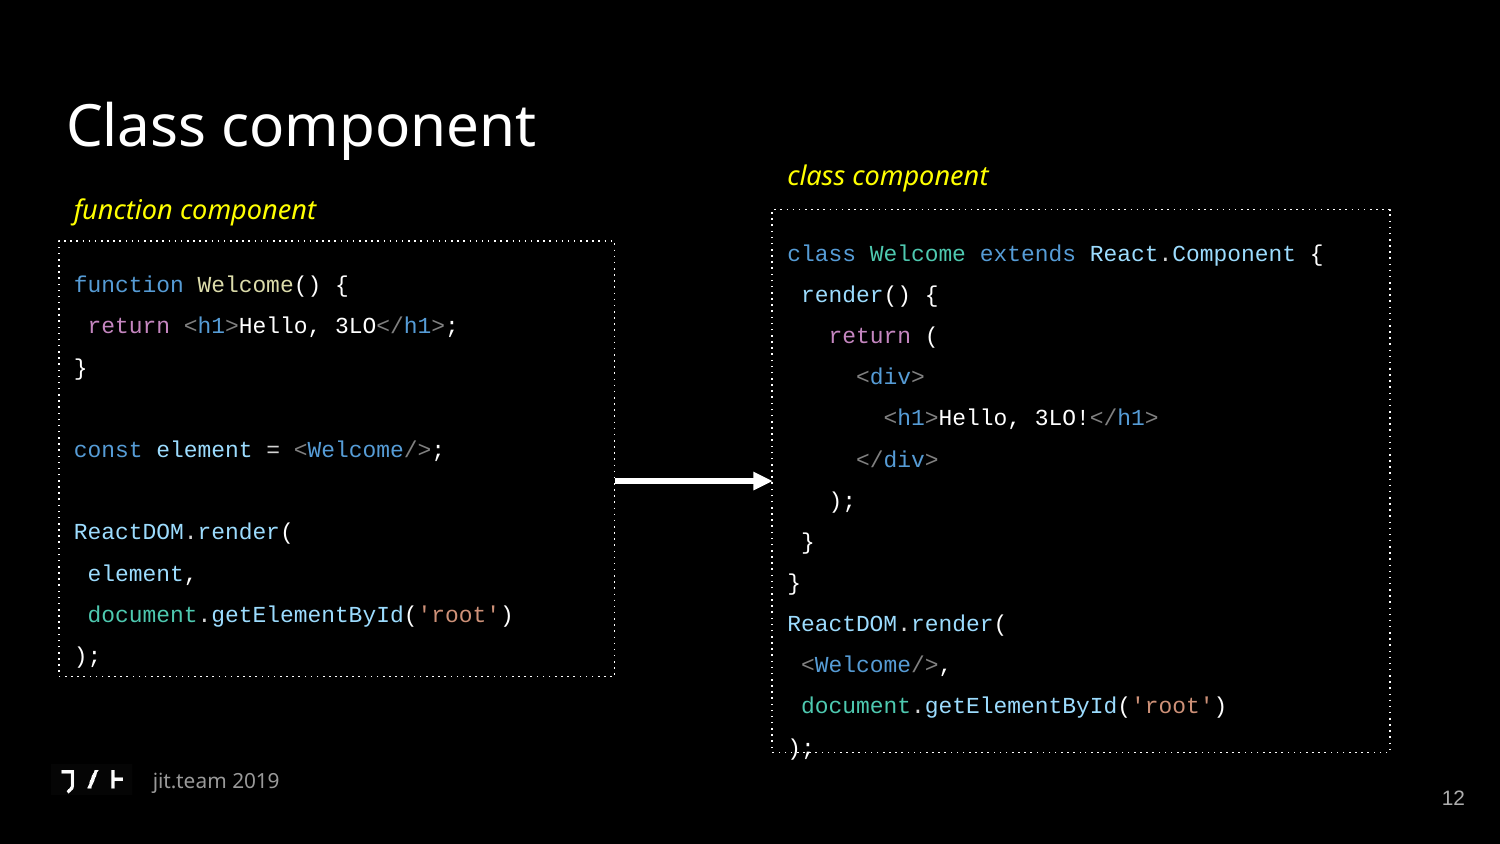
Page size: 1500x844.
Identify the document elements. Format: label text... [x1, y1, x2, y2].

title Class component [51, 72, 1449, 167]
picture [50, 764, 133, 796]
slide_number ‹#› [1389, 764, 1480, 830]
text_box jit.team 2019 [90, 752, 342, 807]
text_box function component [58, 177, 338, 231]
list function Welcome() { return <h1>Hello, 3LO</h1>; } const element = <Welcome/>; ReactDOM.render( element, document.getElementById('root') ); [58, 241, 615, 677]
list class Welcome extends React.Component { render() { return ( <div> <h1>Hello, 3LO!</h1> </div> ); } } ReactDOM.render( <Welcome/>, document.getElementById('root') ); [772, 209, 1390, 753]
text_box class component [772, 143, 1052, 198]
